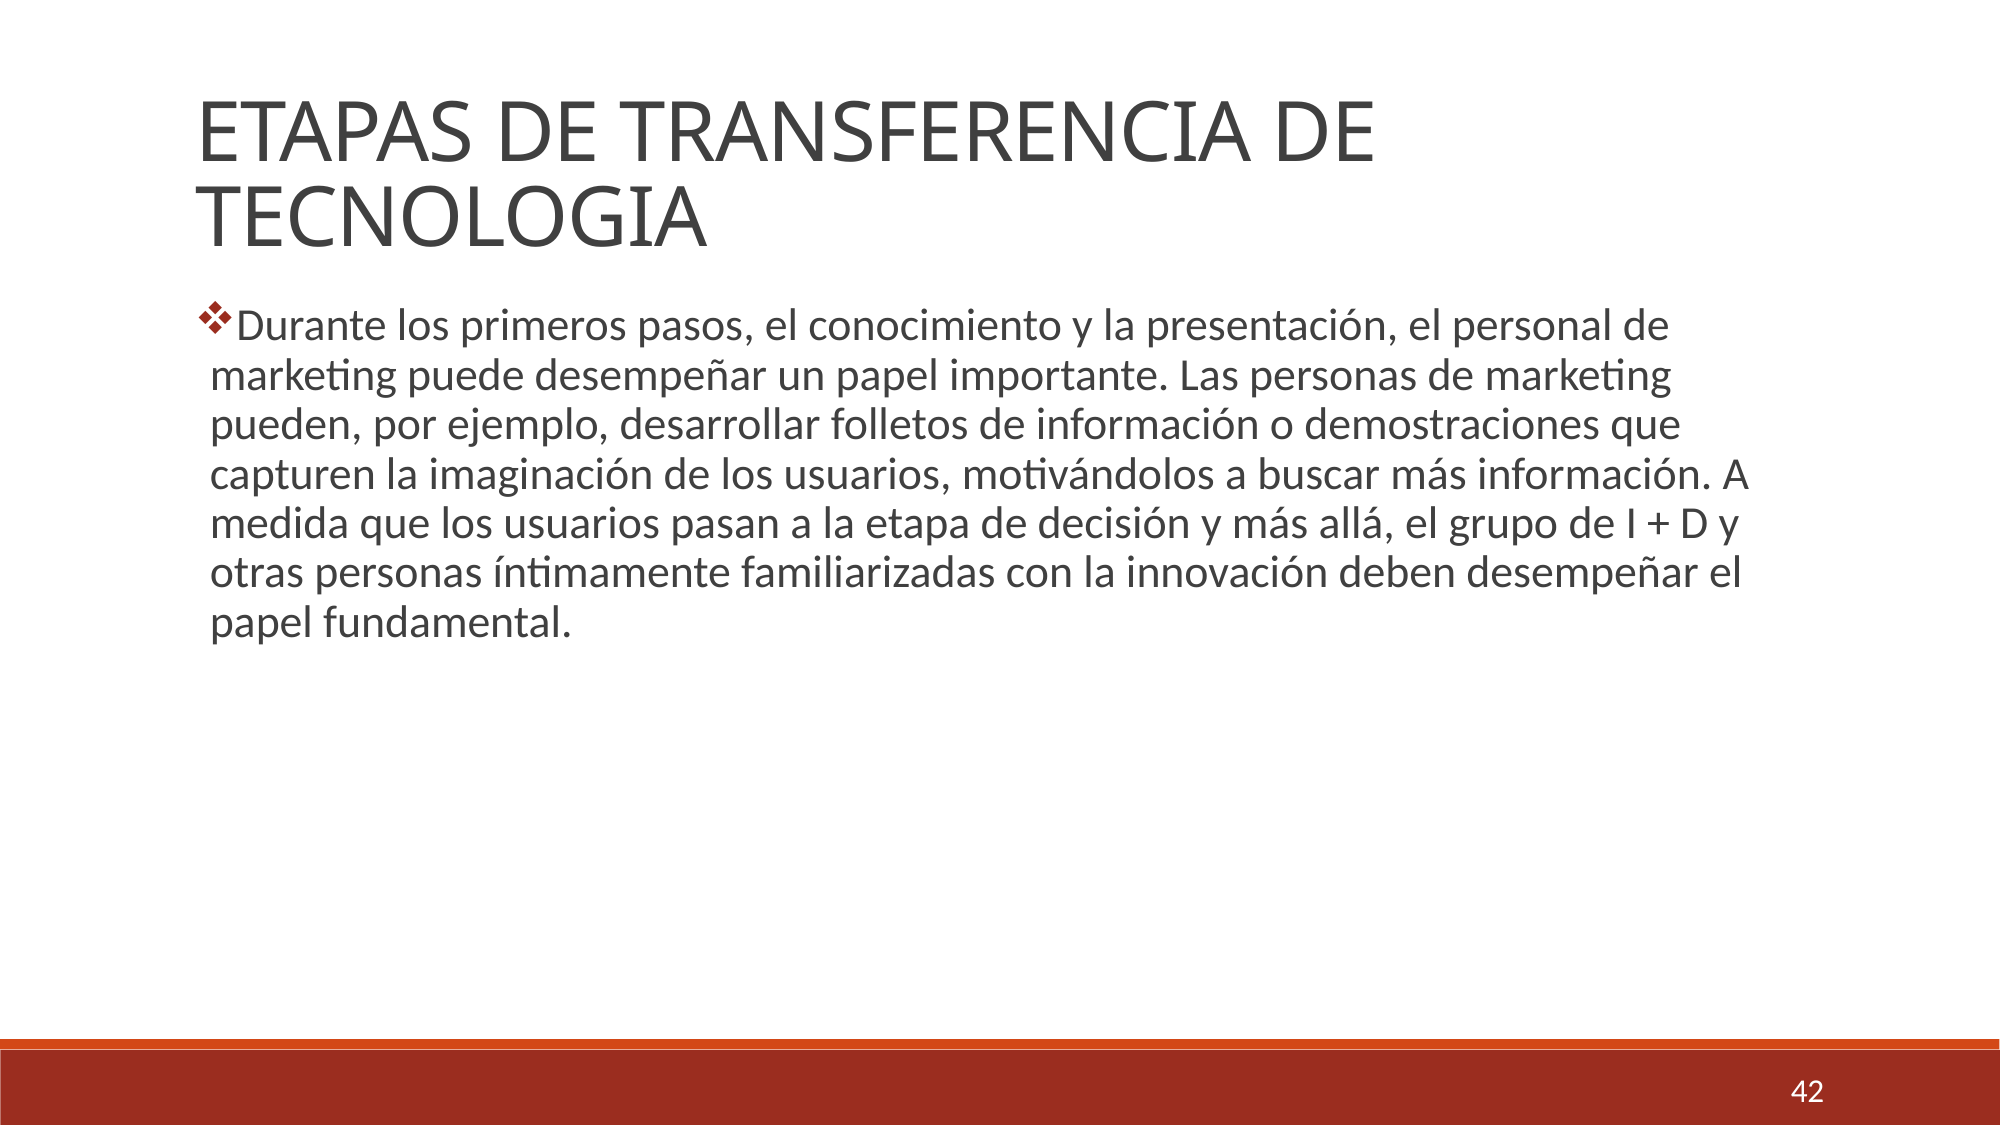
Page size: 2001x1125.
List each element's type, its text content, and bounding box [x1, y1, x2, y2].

text_box 42 [1624, 1059, 1840, 1120]
text_box Durante los primeros pasos, el conocimiento y la presentación, el personal de marketing puede desempeñar un papel importante. Las personas de marketing pueden, por ejemplo, desarrollar folletos de información o demostraciones que capturen la imaginación de los usuarios, motivándolos a buscar más información. A medida que los usuarios pasan a la etapa de decisión y más allá, el grupo de I + D y otras personas íntimamente familiarizadas con la innovación deben desempeñar el papel fundamental. [179, 293, 1830, 992]
text_box ETAPAS DE TRANSFERENCIA DE TECNOLOGIA [179, 46, 1830, 272]
